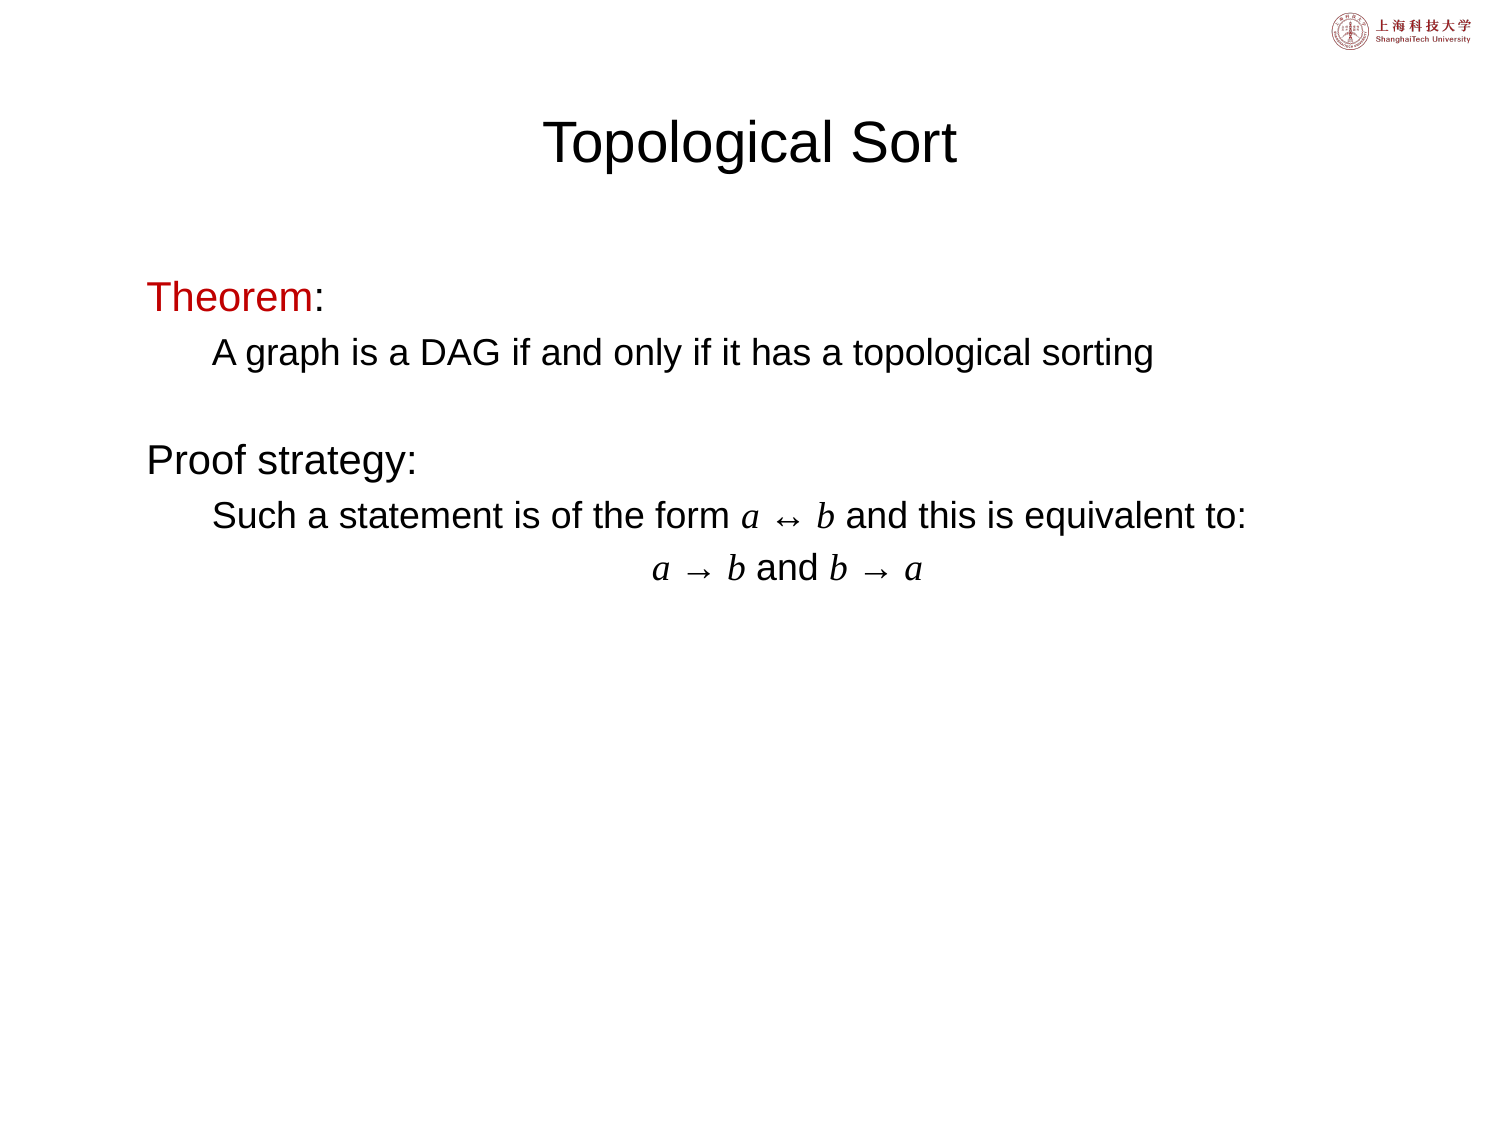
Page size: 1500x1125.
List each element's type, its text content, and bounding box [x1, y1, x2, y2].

picture [1327, 0, 1478, 109]
title Topological Sort [74, 44, 1426, 233]
list Theorem: A graph is a DAG if and only if it has a topological sorting Proof strategy: Such a statement is of the form a ↔ b and this is equivalent to: a → b and b → a [74, 262, 1426, 1006]
